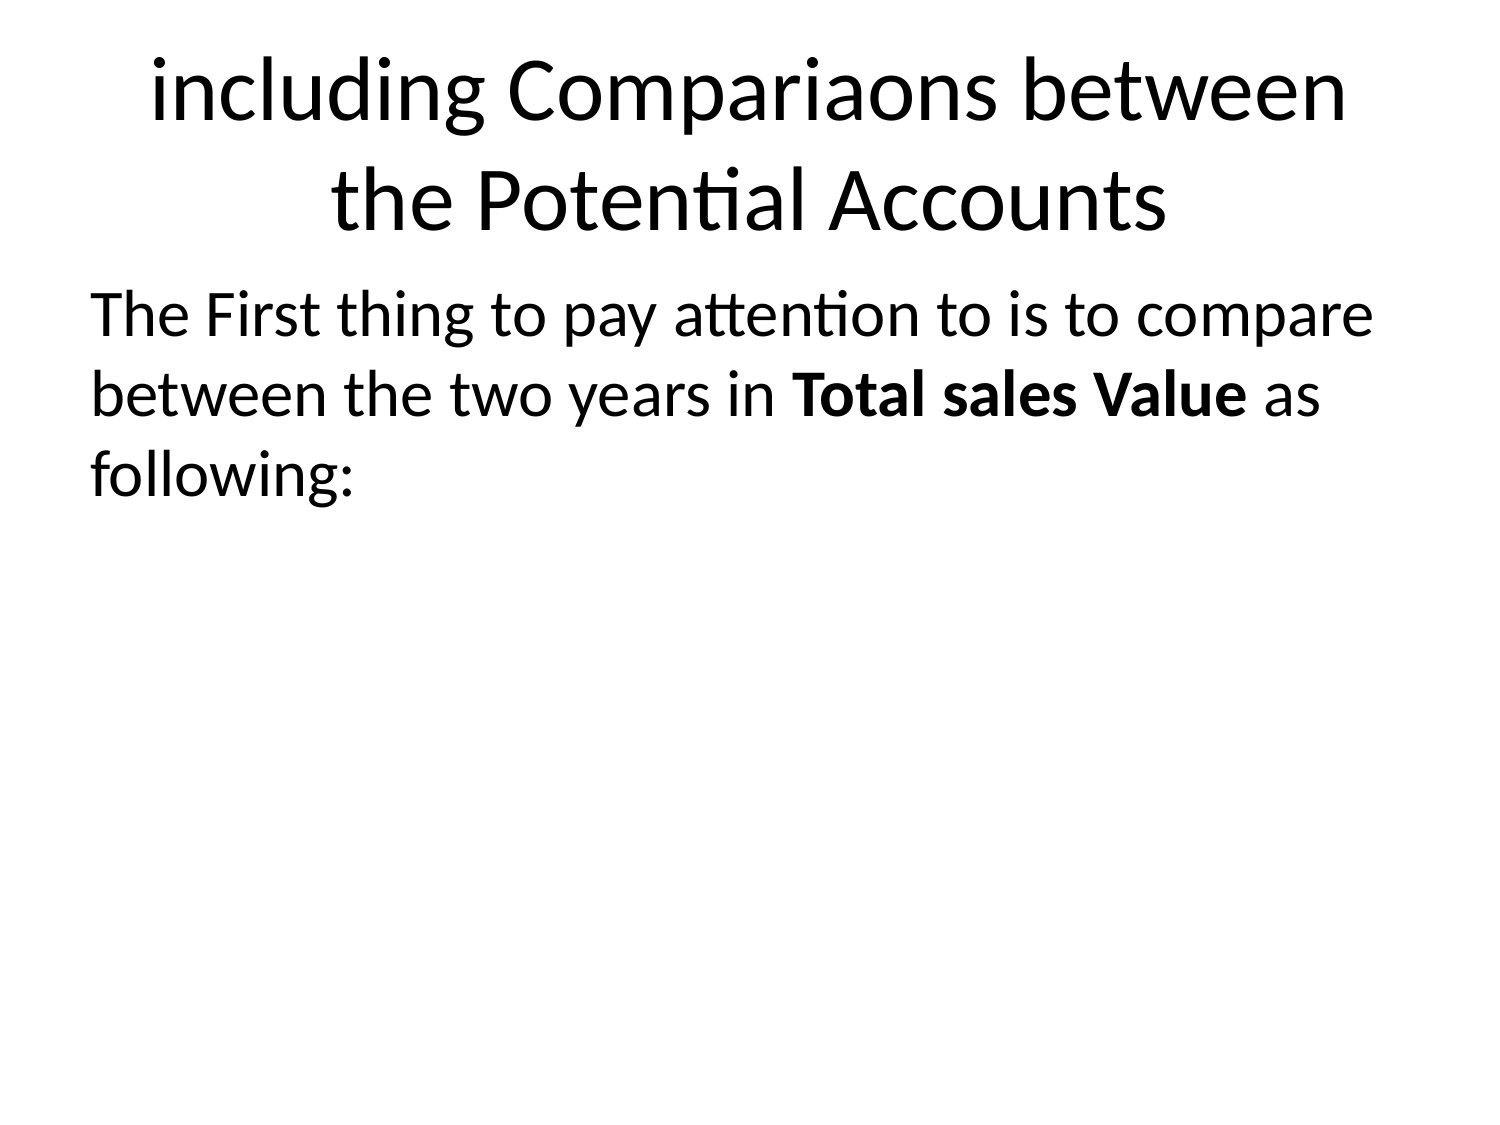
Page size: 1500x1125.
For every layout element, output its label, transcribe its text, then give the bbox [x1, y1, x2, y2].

list The First thing to pay attention to is to compare between the two years in Total sales Value as following: [75, 262, 1425, 1005]
title including Compariaons between the Potential Accounts [75, 45, 1425, 233]
